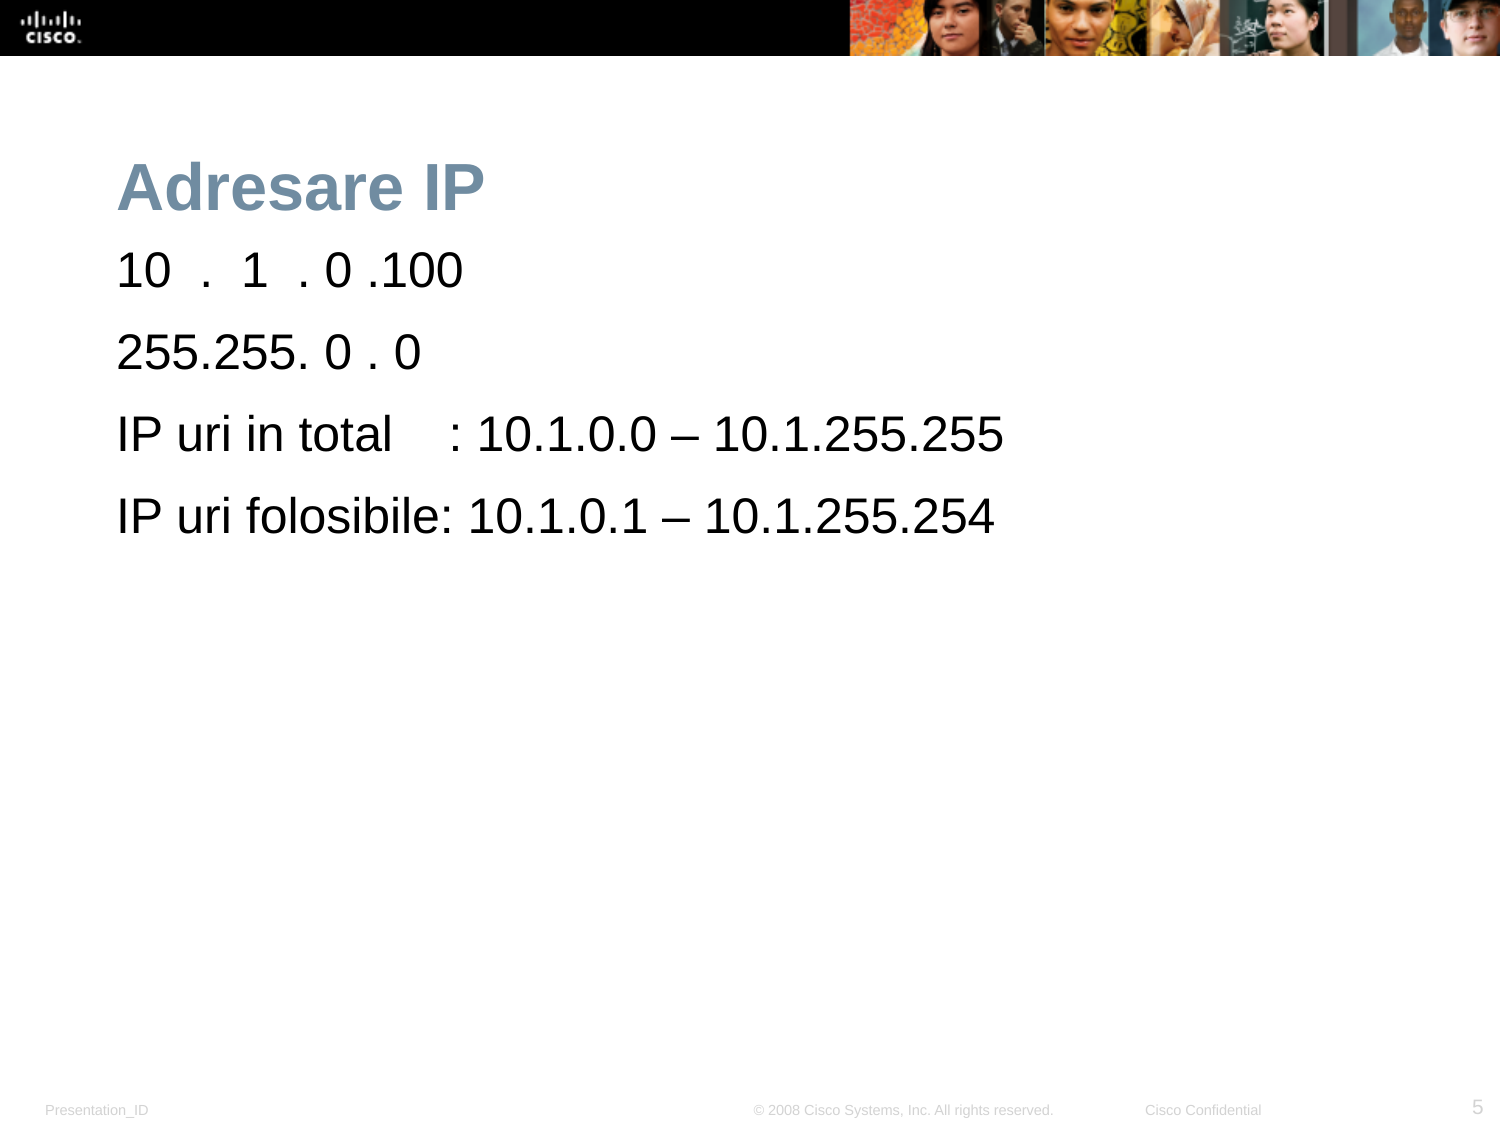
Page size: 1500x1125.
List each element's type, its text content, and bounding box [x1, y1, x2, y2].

picture [0, 0, 1500, 56]
list 10 . 1 . 0 .100 255.255. 0 . 0 IP uri in total : 10.1.0.0 – 10.1.255.255 IP uri folosibile: 10.1.0.1 – 10.1.255.254 [102, 234, 1406, 1069]
title Adresare IP [102, 156, 1439, 232]
